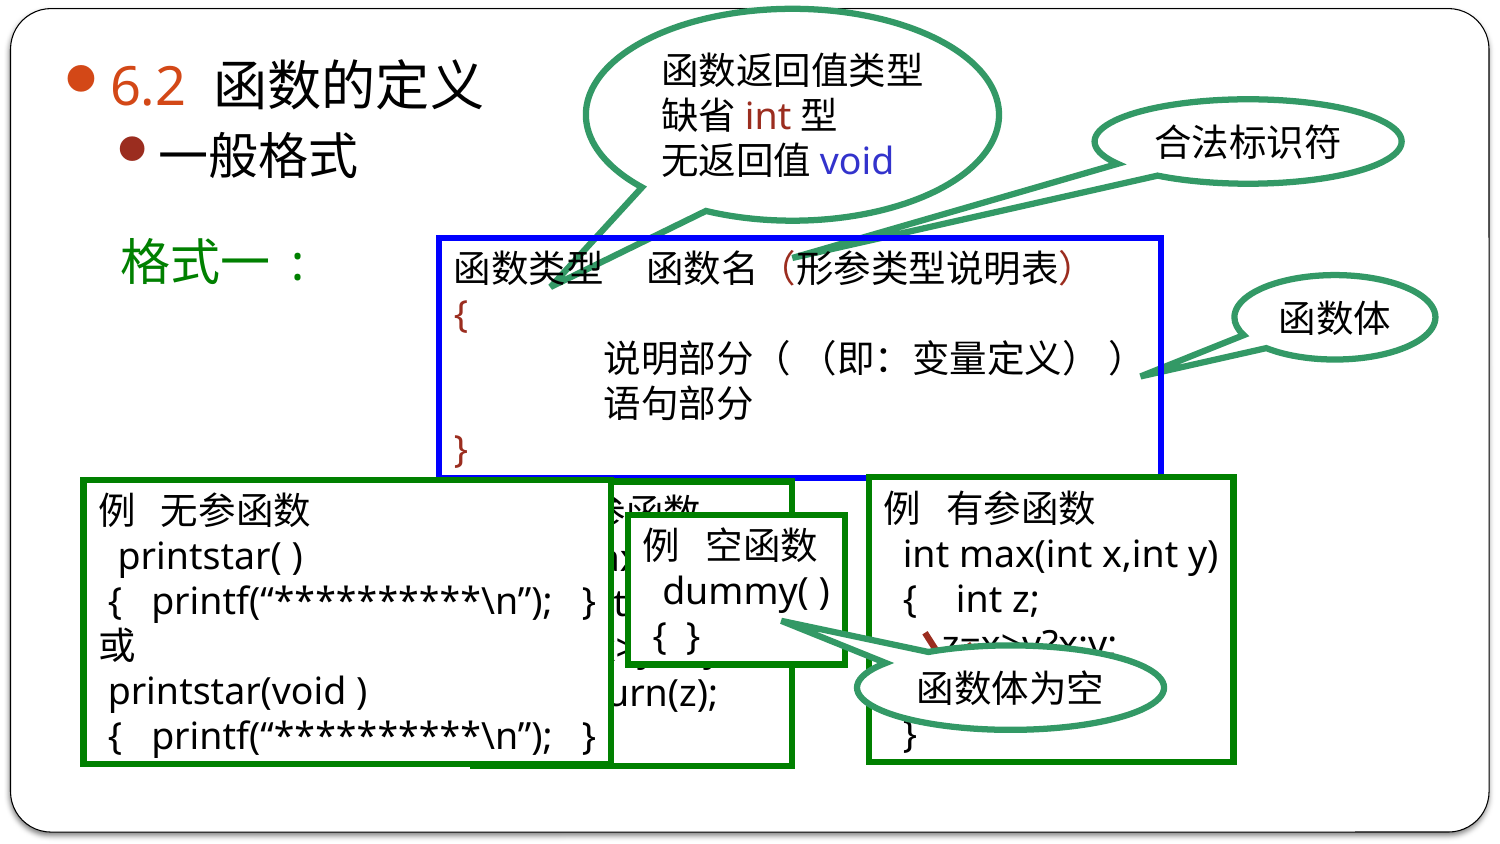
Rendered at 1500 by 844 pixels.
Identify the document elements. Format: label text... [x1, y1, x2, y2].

text_box 函数返回值类型 缺省int型 无返回值void [585, 8, 1000, 220]
text_box 例 无参函数 printstar( ) { printf(“**********\n”); } 或 printstar(void ) { printf(“**********\n”); } [83, 479, 491, 765]
text_box 合法标识符 [923, 99, 1402, 220]
text_box 函数体 [1169, 275, 1436, 371]
text_box 例 有参函数 int max(int x,int y) { int z; z=x>y?x:y; return(z); } [979, 477, 1234, 762]
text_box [632, 513, 1166, 731]
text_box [496, 479, 973, 768]
list 6.2 函数的定义 一般格式 [49, 44, 641, 205]
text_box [113, 222, 1165, 480]
